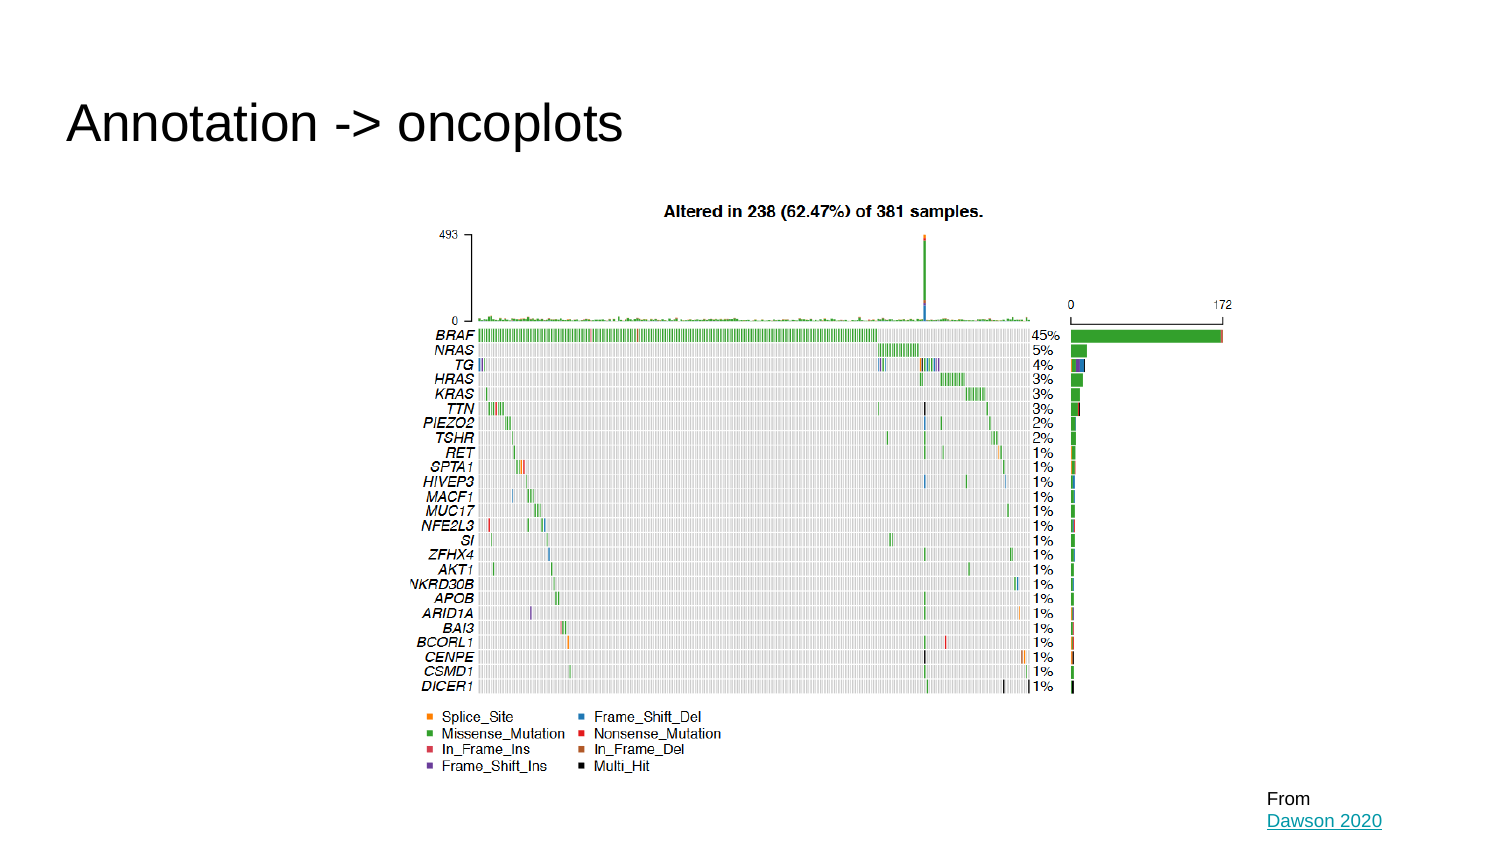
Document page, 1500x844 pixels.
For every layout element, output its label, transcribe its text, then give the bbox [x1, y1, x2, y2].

title Annotation -> oncoplots [51, 72, 1449, 167]
text_box From Dawson 2020 [1251, 771, 1446, 844]
picture [392, 188, 1252, 803]
